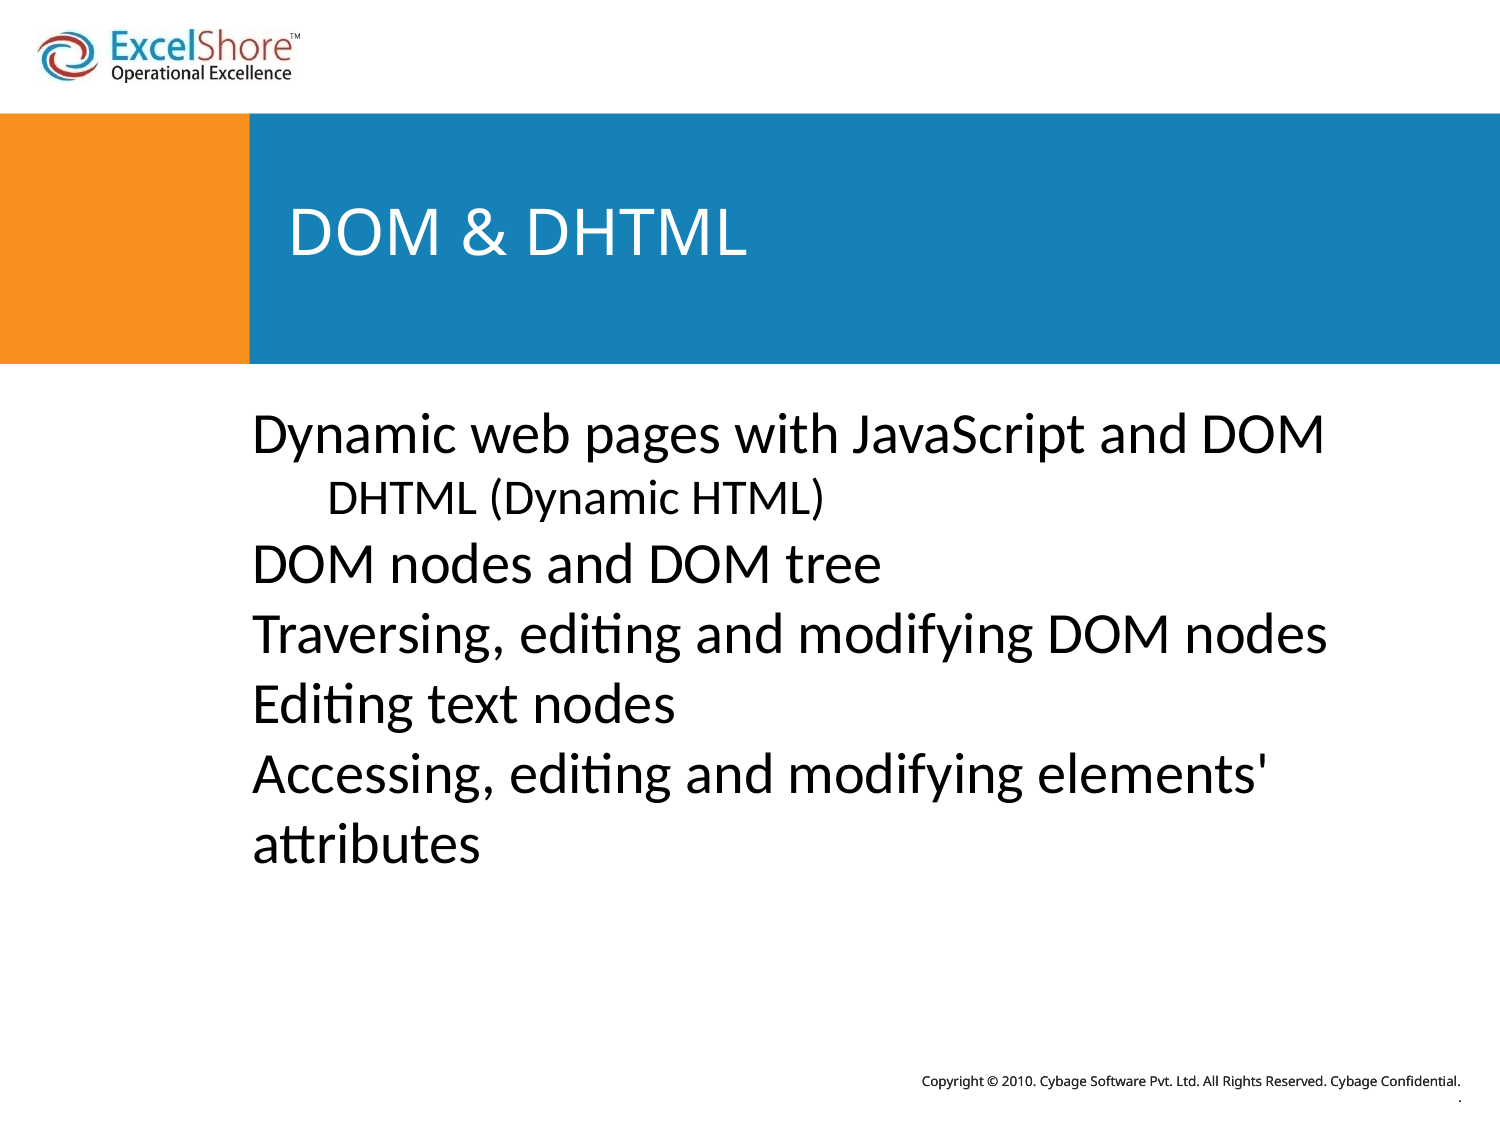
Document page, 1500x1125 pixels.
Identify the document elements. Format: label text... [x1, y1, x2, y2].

title DOM & DHTML [272, 183, 1463, 277]
text_box Dynamic web pages with JavaScript and DOM DHTML (Dynamic HTML) DOM nodes and DOM tree Traversing, editing and modifying DOM nodes Editing text nodes Accessing, editing and modifying elements' attributes [237, 387, 1425, 883]
picture [37, 29, 300, 83]
